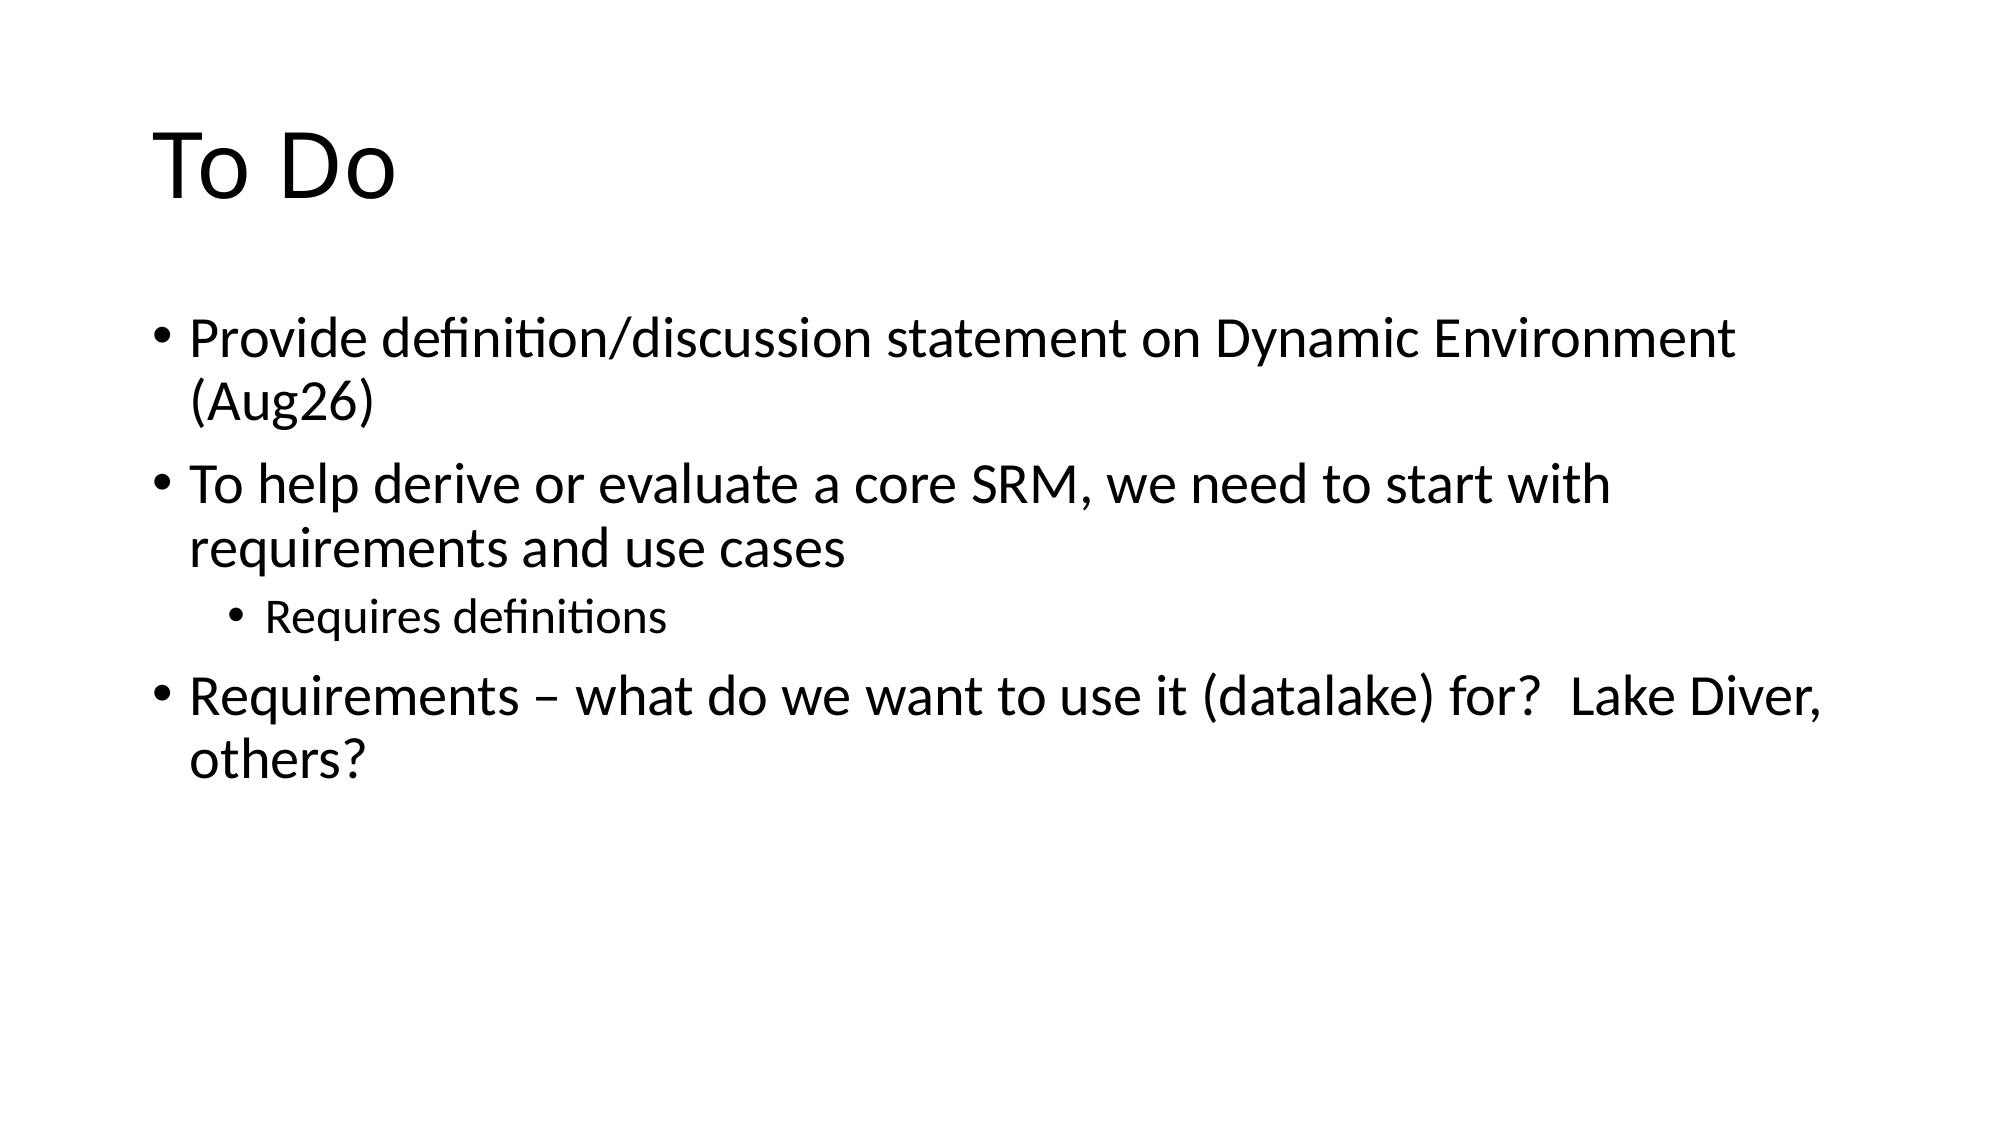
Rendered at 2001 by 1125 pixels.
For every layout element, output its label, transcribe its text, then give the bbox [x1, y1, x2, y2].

title To Do [137, 59, 1863, 278]
list Provide definition/discussion statement on Dynamic Environment (Aug26) To help derive or evaluate a core SRM, we need to start with requirements and use cases Requires definitions Requirements – what do we want to use it (datalake) for? Lake Diver, others? [137, 299, 1863, 1014]
